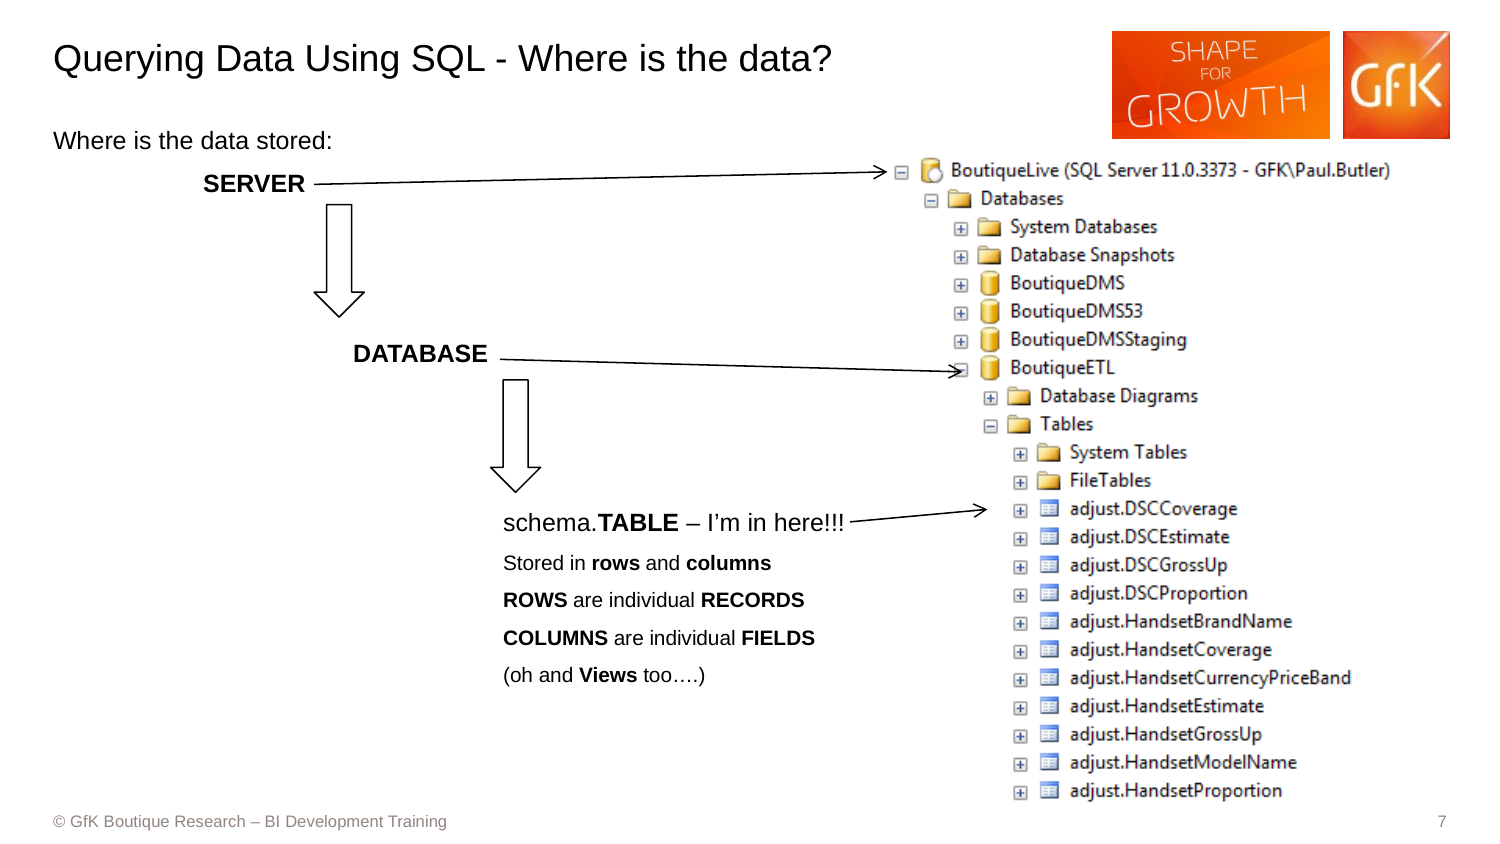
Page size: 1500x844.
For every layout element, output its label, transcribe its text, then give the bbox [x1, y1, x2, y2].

picture [887, 155, 1398, 805]
list Where is the data stored: SERVER DATABASE schema.TABLE – I’m in here!!! Stored in rows and columns ROWS are individual RECORDS COLUMNS are individual FIELDS (oh and Views too….) [53, 121, 1275, 772]
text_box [313, 171, 888, 185]
picture [1343, 31, 1450, 139]
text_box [849, 509, 988, 523]
text_box [312, 202, 367, 320]
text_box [499, 359, 963, 373]
title Querying Data Using SQL - Where is the data? [53, 0, 1105, 80]
picture [1112, 31, 1330, 139]
text_box [488, 380, 543, 495]
